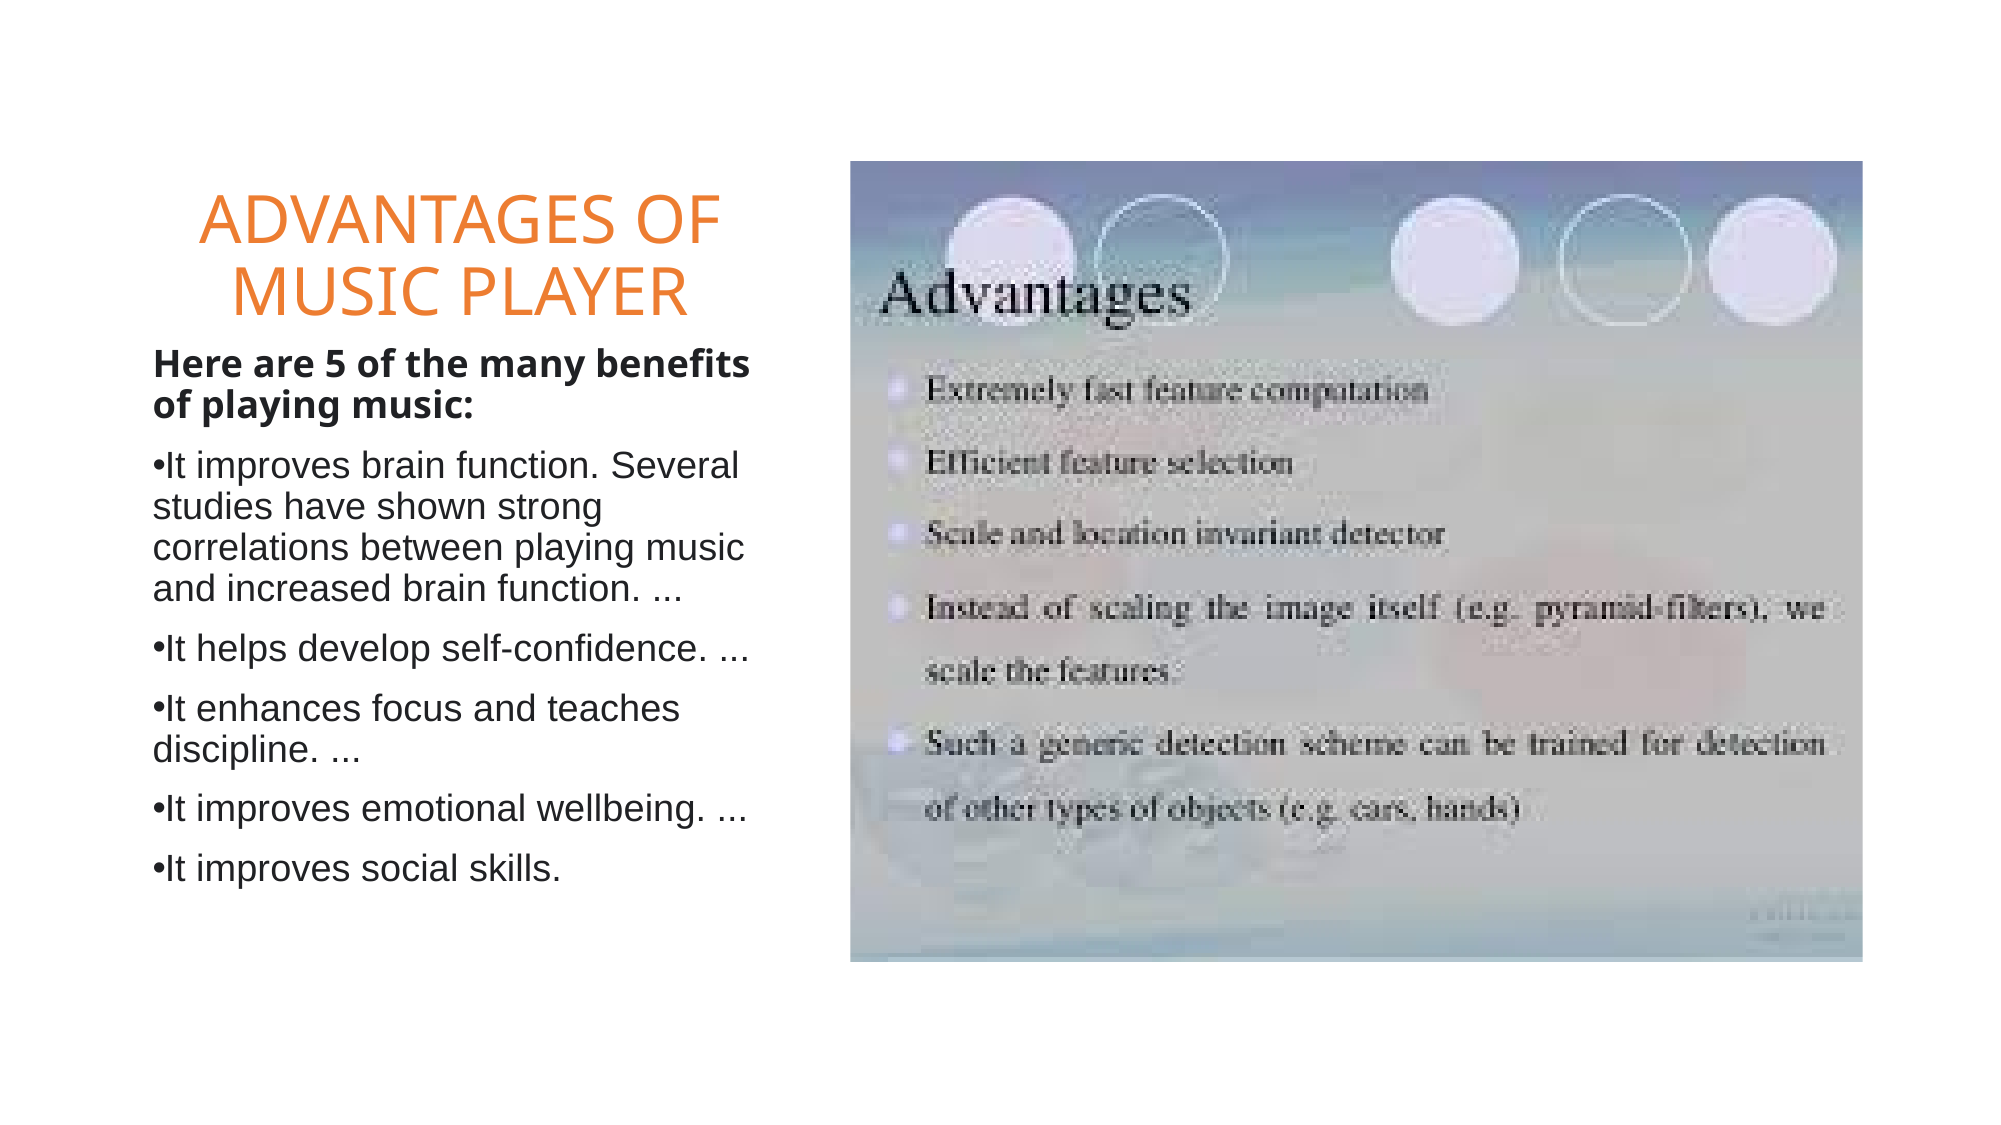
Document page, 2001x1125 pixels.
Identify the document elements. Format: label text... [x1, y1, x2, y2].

title ADVANTAGES OF MUSIC PLAYER [137, 75, 783, 337]
picture [850, 161, 1863, 962]
list Here are 5 of the many benefits of playing music: It improves brain function. Several studies have shown strong correlations between playing music and increased brain function. ... It helps develop self-confidence. ... It enhances focus and teaches discipline. ... It improves emotional wellbeing. ... It improves social skills. [137, 337, 783, 963]
